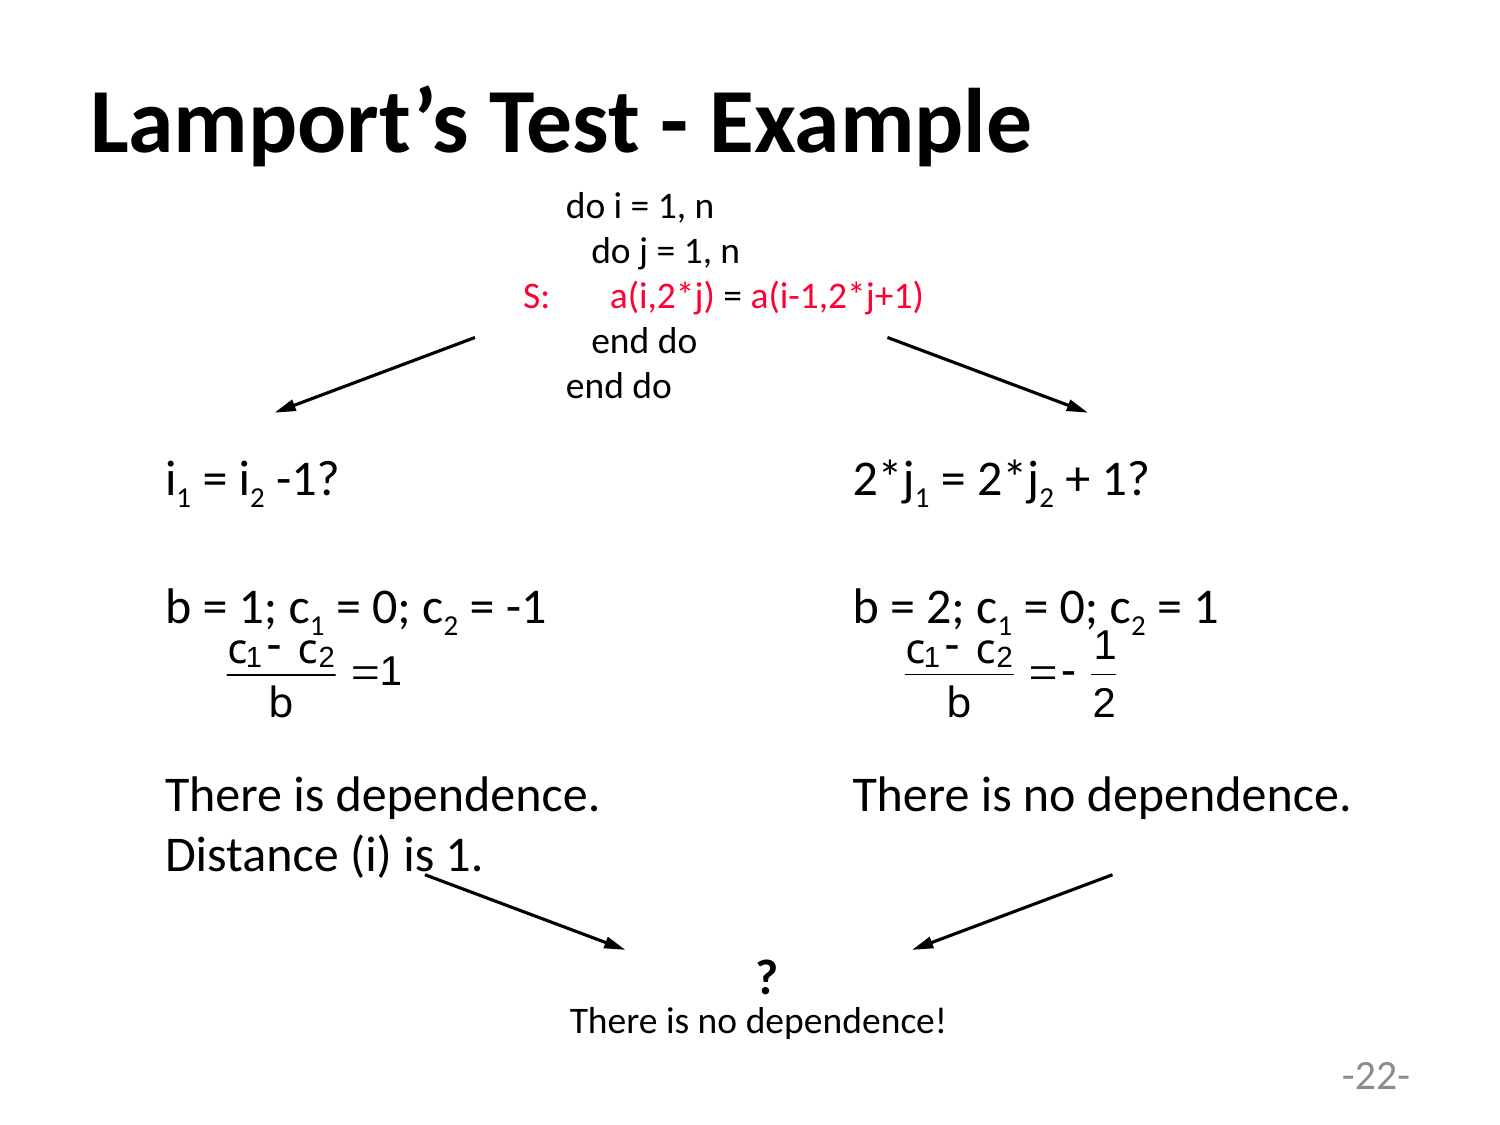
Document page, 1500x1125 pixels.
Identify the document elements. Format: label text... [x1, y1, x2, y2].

title Lamport’s Test - Example [75, 21, 1425, 210]
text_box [222, 624, 401, 724]
text_box 2*j1 = 2*j2 + 1? b = 2; c1 = 0; c2 = 1 There is no dependence. [837, 437, 1425, 925]
text_box There is no dependence! [555, 1021, 963, 1048]
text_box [900, 624, 1120, 724]
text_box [424, 874, 1113, 1013]
list i1 = i2 -1? b = 1; c1 = 0; c2 = -1 There is dependence. Distance (i) is 1. [150, 437, 738, 925]
slide_number -22- [1074, 1042, 1425, 1103]
text_box do i = 1, n do j = 1, n S: a(i,2*j) = a(i-1,2*j+1) end do end do [499, 174, 1038, 414]
text_box [274, 337, 476, 413]
text_box [887, 337, 1088, 413]
